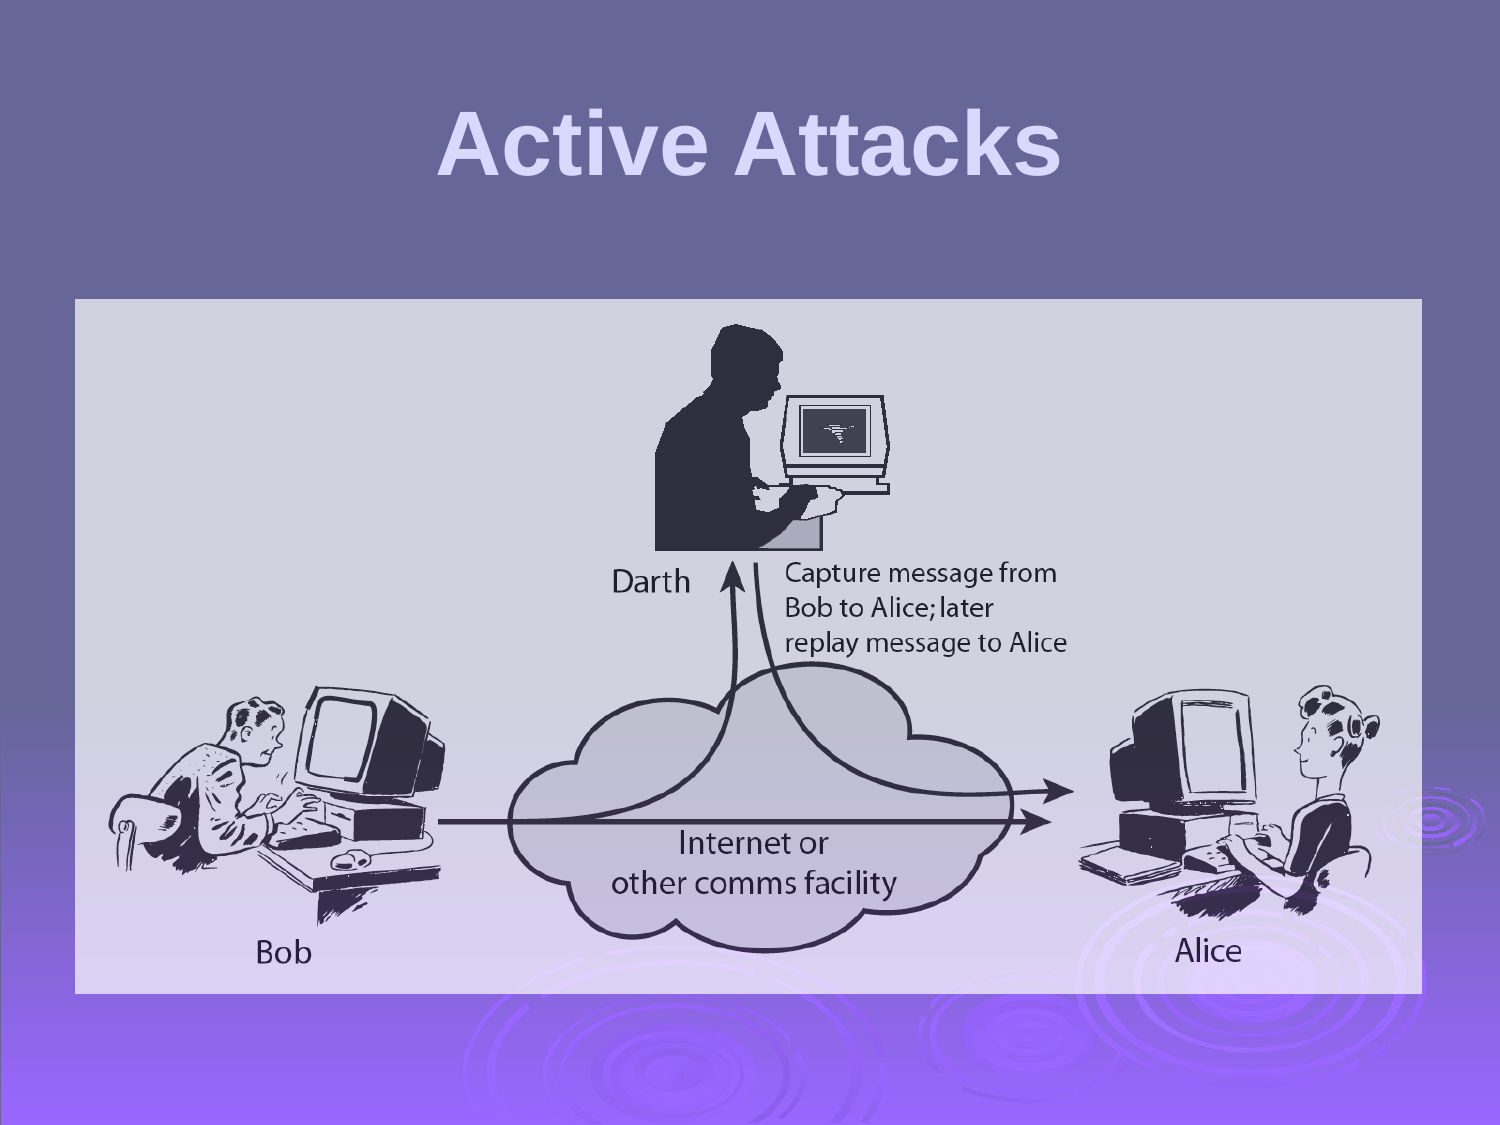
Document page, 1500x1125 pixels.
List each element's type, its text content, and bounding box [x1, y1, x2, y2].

picture [74, 299, 1422, 994]
title Active Attacks [75, 45, 1425, 233]
